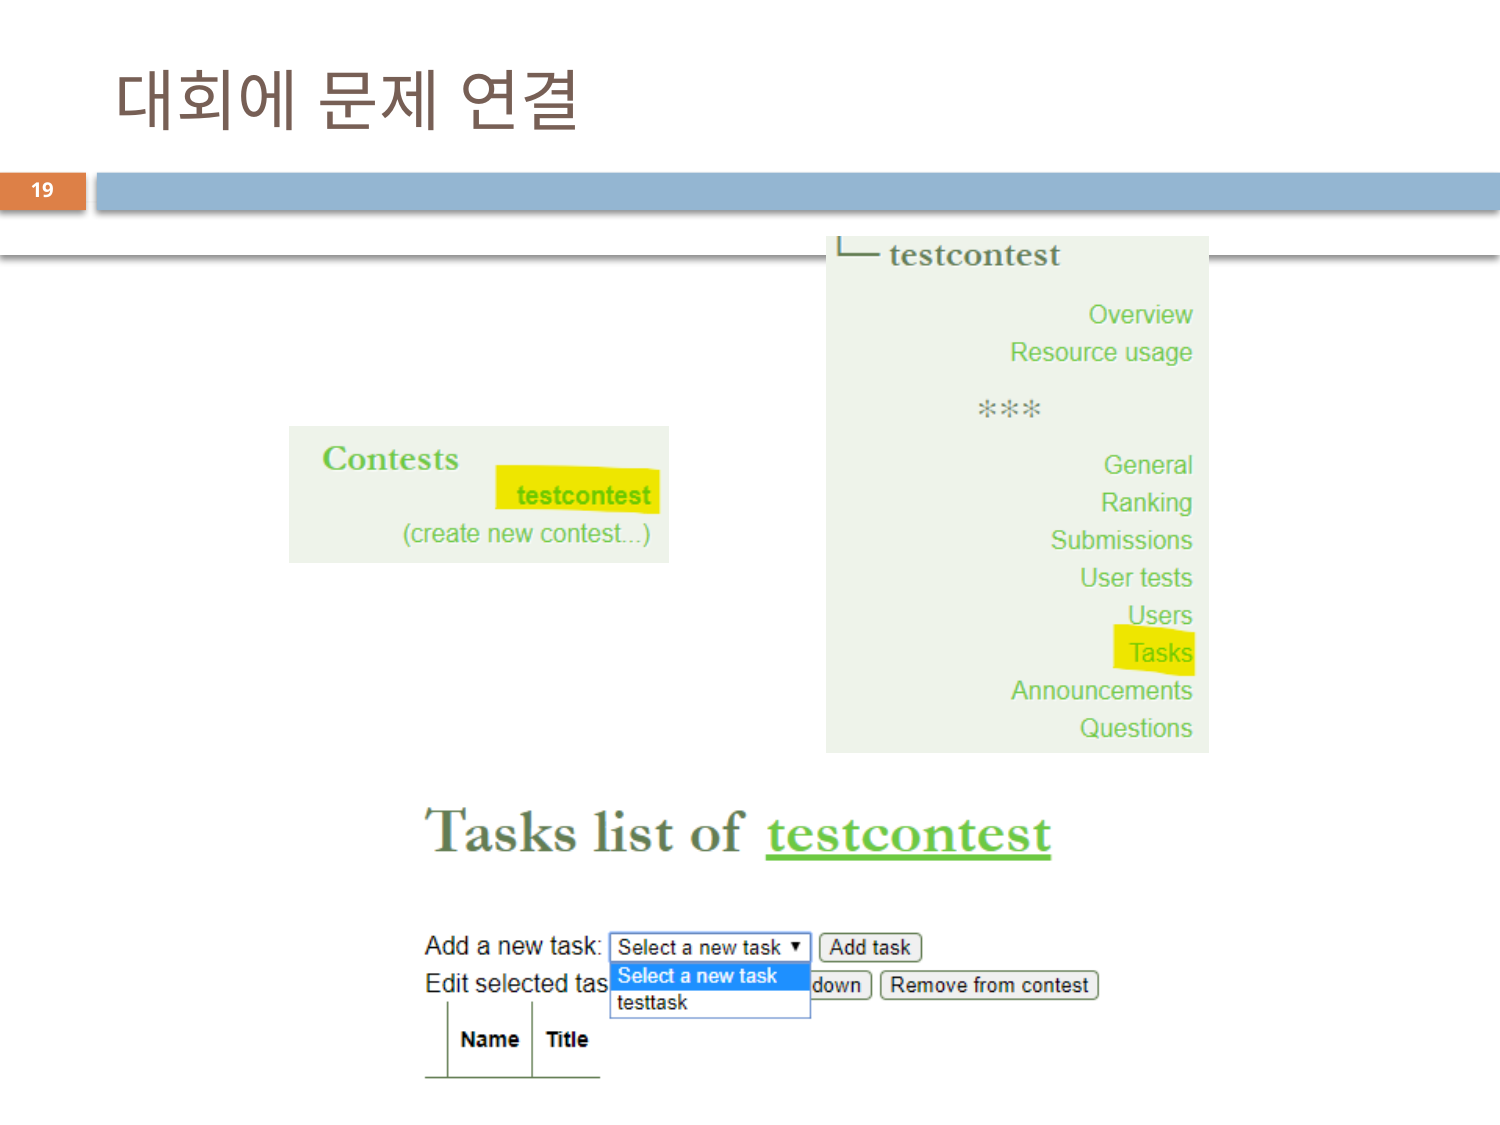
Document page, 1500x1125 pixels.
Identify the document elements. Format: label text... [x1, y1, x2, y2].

title 대회에 문제 연결 [99, 37, 1438, 161]
picture [419, 791, 1119, 1088]
picture [288, 426, 670, 563]
picture [826, 236, 1209, 753]
slide_number 19 [0, 170, 87, 211]
